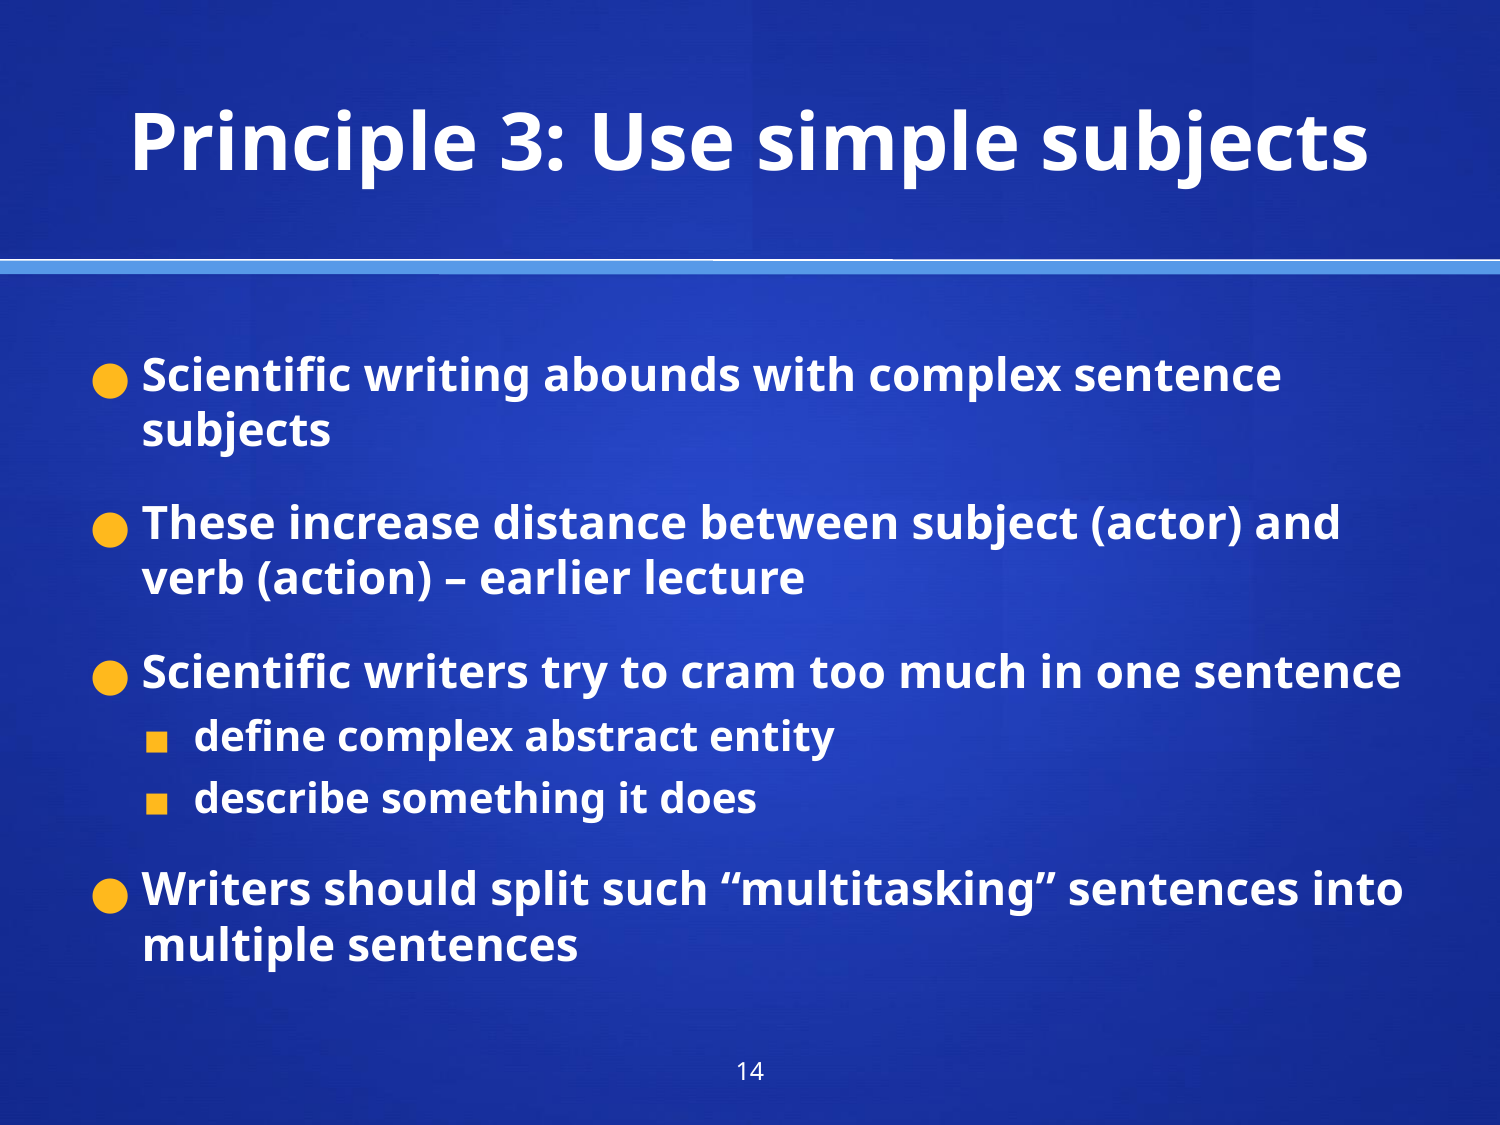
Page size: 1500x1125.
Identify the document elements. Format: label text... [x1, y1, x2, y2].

list Scientific writing abounds with complex sentence subjects These increase distance between subject (actor) and verb (action) – earlier lecture Scientific writers try to cram too much in one sentence define complex abstract entity describe something it does Writers should split such “multitasking” sentences into multiple sentences [75, 337, 1425, 988]
title Principle 3: Use simple subjects [75, 45, 1425, 233]
picture [0, 275, 1500, 1125]
text_box ‹#› [699, 1042, 800, 1103]
picture [0, 0, 1500, 259]
